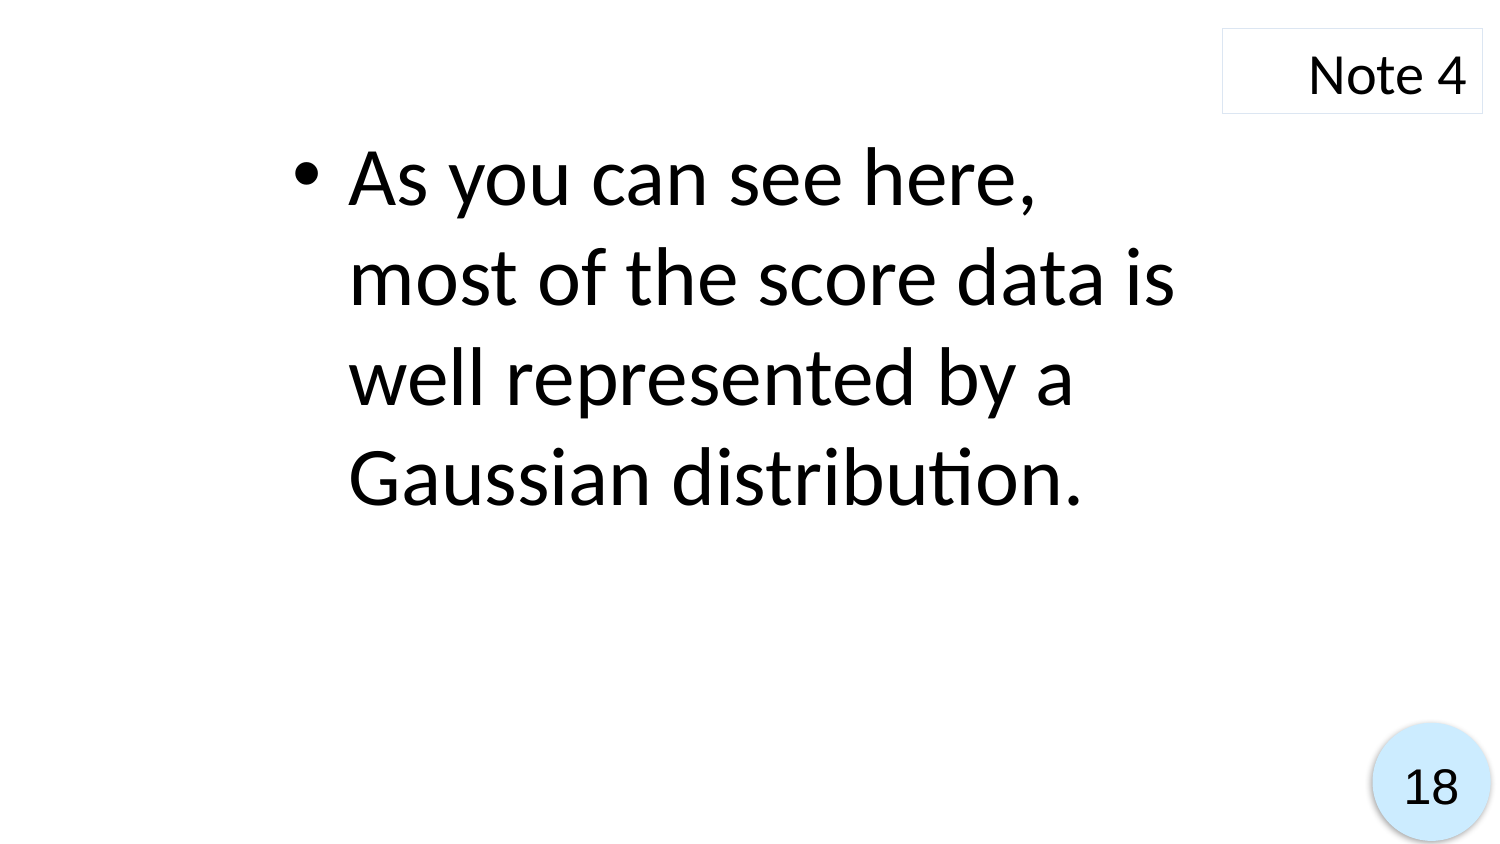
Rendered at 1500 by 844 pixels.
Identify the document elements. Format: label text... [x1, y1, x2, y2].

text_box 18 [1372, 762, 1491, 807]
text_box Note 4 [1222, 28, 1483, 114]
list As you can see here, most of the score data is well represented by a Gaussian distribution. [277, 114, 1223, 783]
